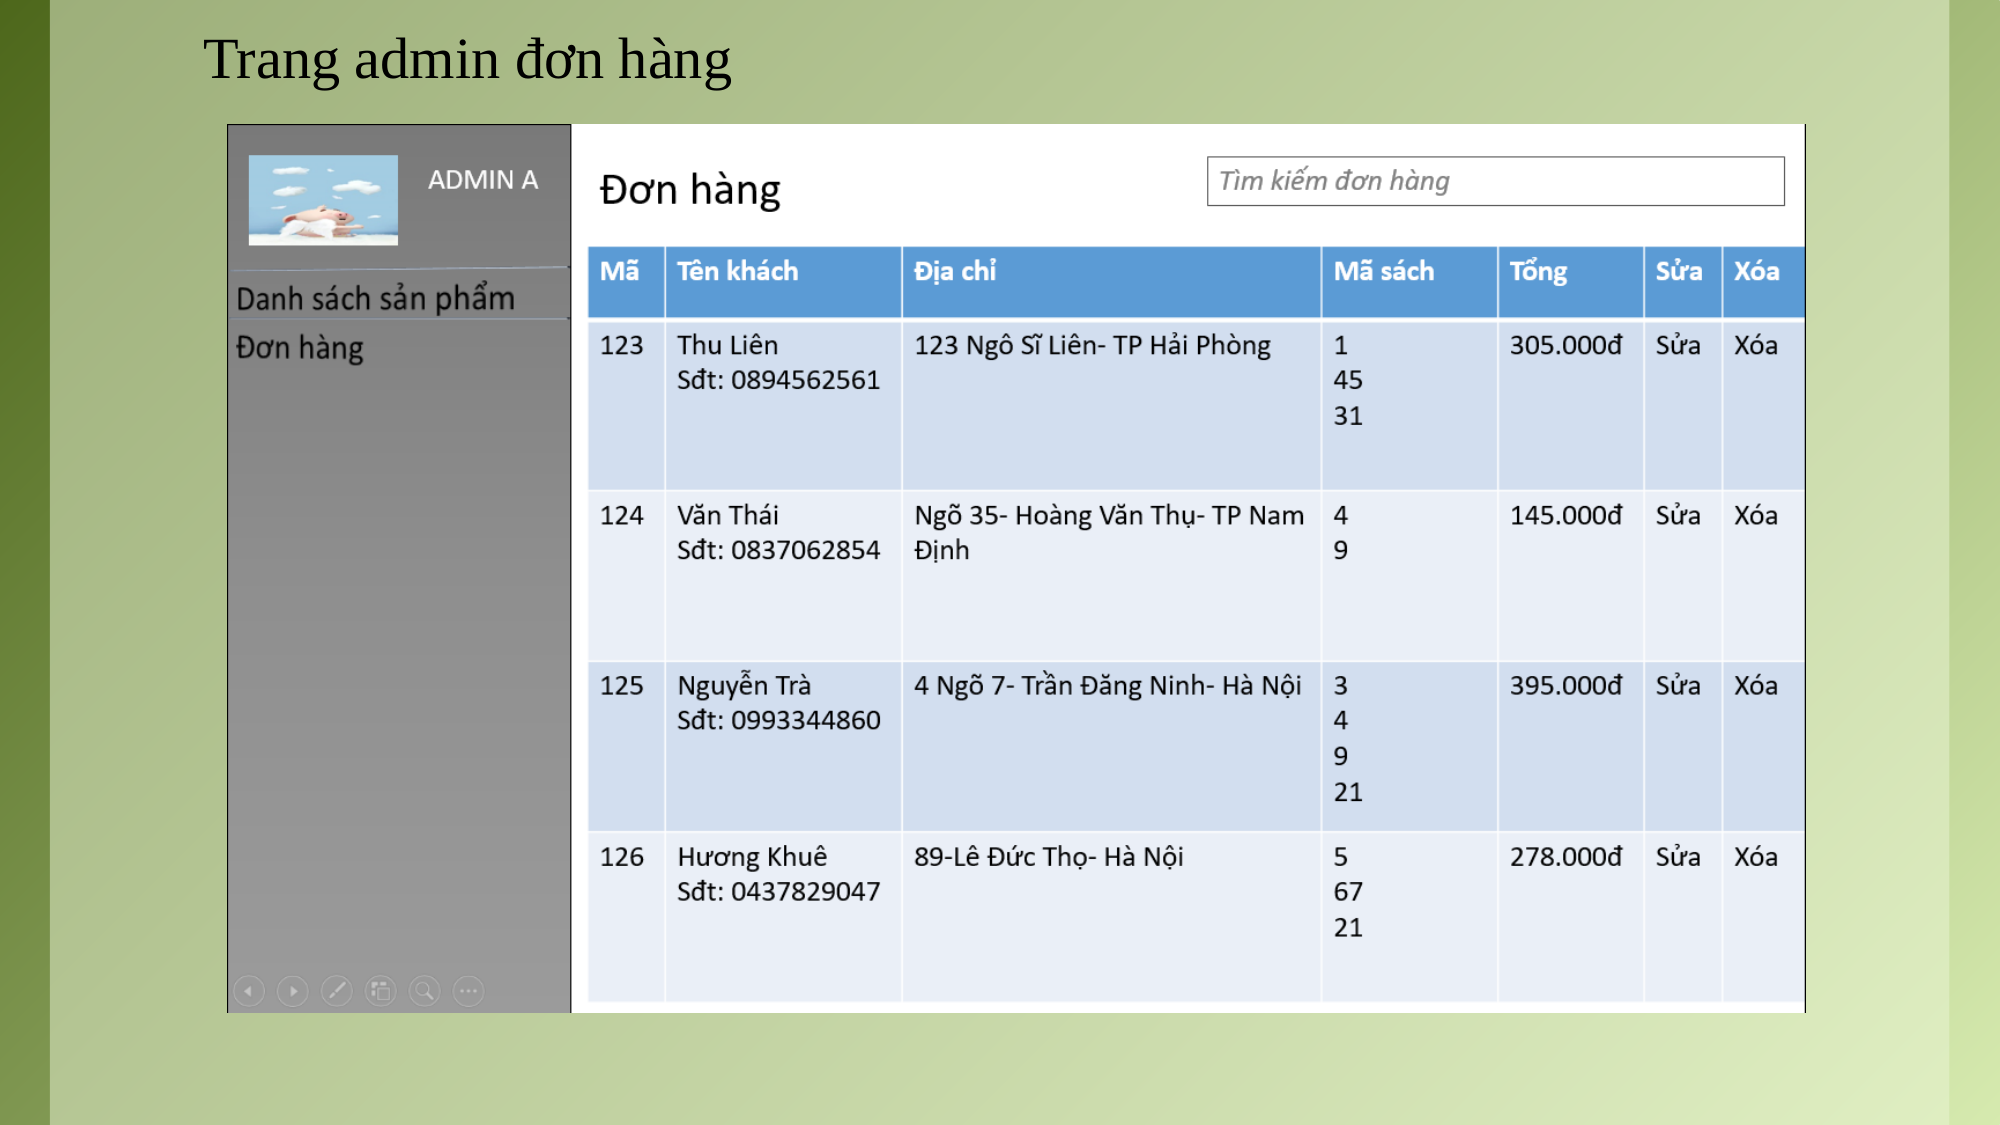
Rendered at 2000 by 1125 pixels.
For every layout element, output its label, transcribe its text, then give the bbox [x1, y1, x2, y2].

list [227, 124, 1806, 1013]
title Trang admin đơn hàng [183, 12, 1850, 100]
